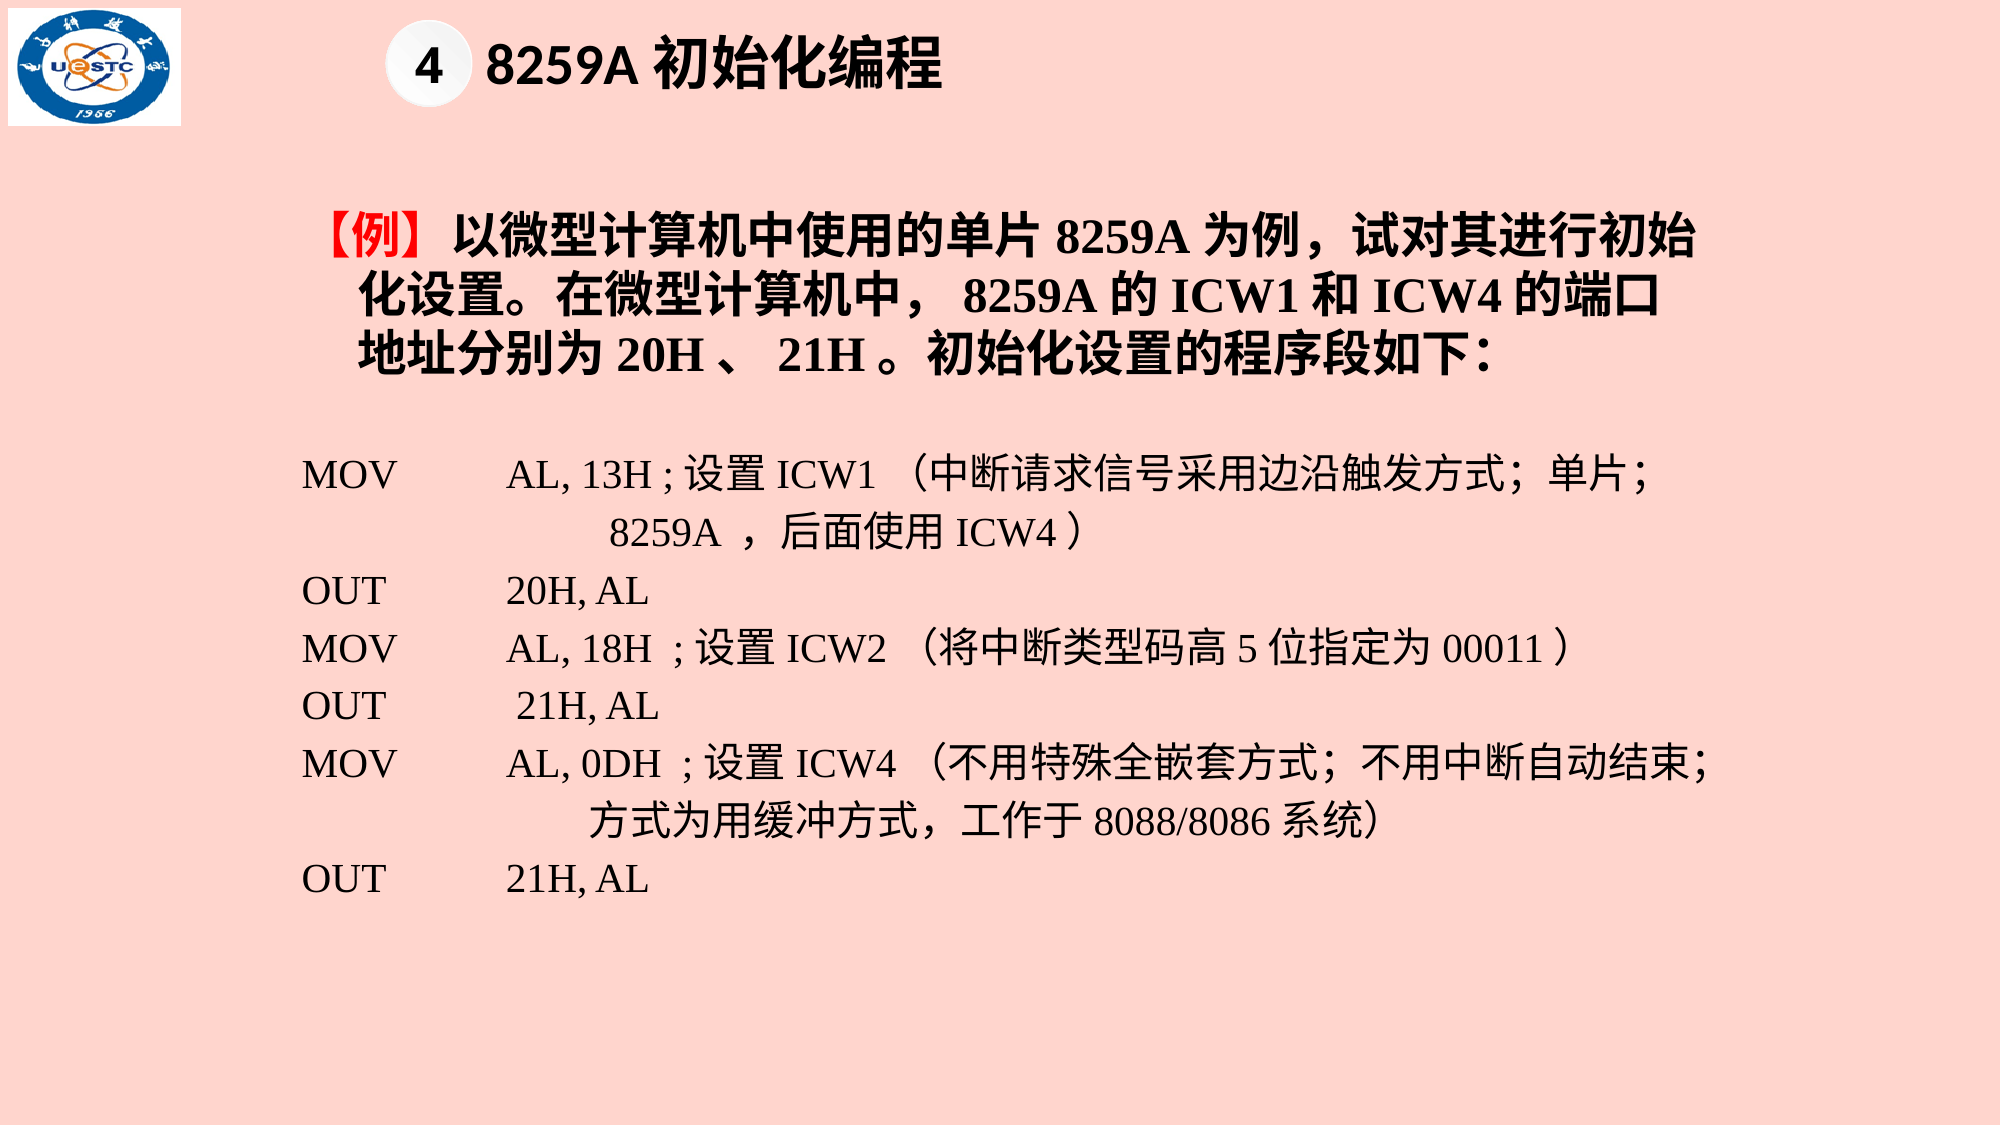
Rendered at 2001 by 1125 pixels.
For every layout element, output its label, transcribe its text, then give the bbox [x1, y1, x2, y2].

text_box 【例】以微型计算机中使用的单片8259A为例，试对其进行初始化设置。在微型计算机中，8259A的ICW1和ICW4的端口地址分别为20H、21H。初始化设置的程序段如下： MOV AL, 13H ;设置ICW1（中断请求信号采用边沿触发方式；单片； 8259A ，后面使用ICW4） OUT 20H, AL MOV AL, 18H ;设置ICW2（将中断类型码高5位指定为00011） OUT 21H, AL MOV AL, 0DH ;设置ICW4（不用特殊全嵌套方式；不用中断自动结束； 方式为用缓冲方式，工作于8088/8086系统） OUT 21H, AL [286, 196, 1714, 954]
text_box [385, 18, 977, 108]
picture [8, 8, 181, 126]
